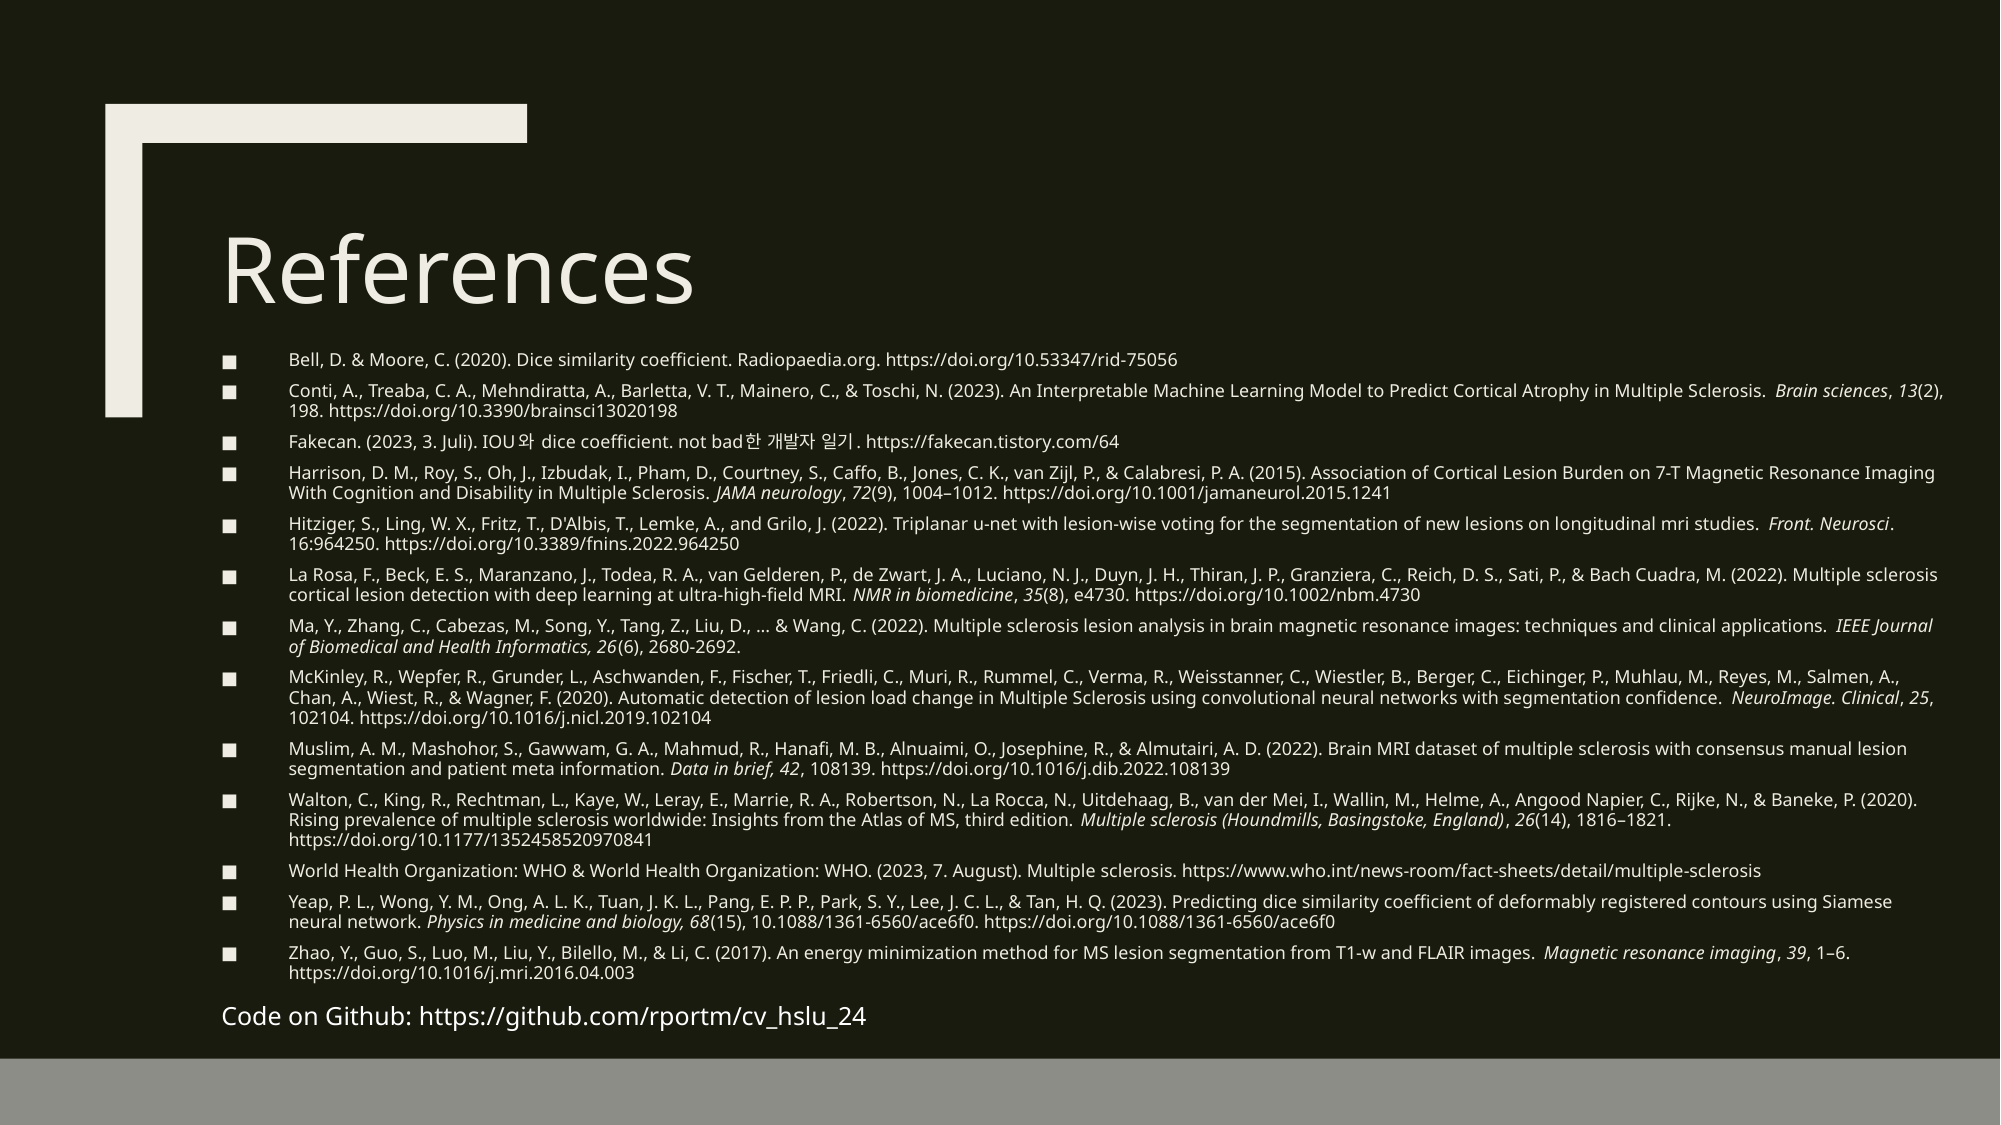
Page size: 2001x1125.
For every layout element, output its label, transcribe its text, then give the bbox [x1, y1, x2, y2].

text_box [0, 0, 2000, 1056]
text_box [105, 103, 528, 418]
text_box [0, 1056, 2000, 1125]
list Bell, D. & Moore, C. (2020). Dice similarity coefficient. Radiopaedia.org. https://doi.org/10.53347/rid-75056 Conti, A., Treaba, C. A., Mehndiratta, A., Barletta, V. T., Mainero, C., & Toschi, N. (2023). An Interpretable Machine Learning Model to Predict Cortical Atrophy in Multiple Sclerosis. Brain sciences, 13(2), 198. https://doi.org/10.3390/brainsci13020198 Fakecan. (2023, 3. Juli). IOU와 dice coefficient. not bad한 개발자 일기. https://fakecan.tistory.com/64 Harrison, D. M., Roy, S., Oh, J., Izbudak, I., Pham, D., Courtney, S., Caffo, B., Jones, C. K., van Zijl, P., & Calabresi, P. A. (2015). Association of Cortical Lesion Burden on 7-T Magnetic Resonance Imaging With Cognition and Disability in Multiple Sclerosis. JAMA neurology, 72(9), 1004–1012. https://doi.org/10.1001/jamaneurol.2015.1241 Hitziger, S., Ling, W. X., Fritz, T., D'Albis, T., Lemke, A., and Grilo, J. (2022). Triplanar u-net with lesion-wise voting for the segmentation of new lesions on longitudinal mri studies. Front. Neurosci. 16:964250. https://doi.org/10.3389/fnins.2022.964250 La Rosa, F., Beck, E. S., Maranzano, J., Todea, R. A., van Gelderen, P., de Zwart, J. A., Luciano, N. J., Duyn, J. H., Thiran, J. P., Granziera, C., Reich, D. S., Sati, P., & Bach Cuadra, M. (2022). Multiple sclerosis cortical lesion detection with deep learning at ultra-high-field MRI. NMR in biomedicine, 35(8), e4730. https://doi.org/10.1002/nbm.4730 Ma, Y., Zhang, C., Cabezas, M., Song, Y., Tang, Z., Liu, D., ... & Wang, C. (2022). Multiple sclerosis lesion analysis in brain magnetic resonance images: techniques and clinical applications. IEEE Journal of Biomedical and Health Informatics, 26(6), 2680-2692. McKinley, R., Wepfer, R., Grunder, L., Aschwanden, F., Fischer, T., Friedli, C., Muri, R., Rummel, C., Verma, R., Weisstanner, C., Wiestler, B., Berger, C., Eichinger, P., Muhlau, M., Reyes, M., Salmen, A., Chan, A., Wiest, R., & Wagner, F. (2020). Automatic detection of lesion load change in Multiple Sclerosis using convolutional neural networks with segmentation confidence. NeuroImage. Clinical, 25, 102104. https://doi.org/10.1016/j.nicl.2019.102104 Muslim, A. M., Mashohor, S., Gawwam, G. A., Mahmud, R., Hanafi, M. B., Alnuaimi, O., Josephine, R., & Almutairi, A. D. (2022). Brain MRI dataset of multiple sclerosis with consensus manual lesion segmentation and patient meta information. Data in brief, 42, 108139. https://doi.org/10.1016/j.dib.2022.108139 Walton, C., King, R., Rechtman, L., Kaye, W., Leray, E., Marrie, R. A., Robertson, N., La Rocca, N., Uitdehaag, B., van der Mei, I., Wallin, M., Helme, A., Angood Napier, C., Rijke, N., & Baneke, P. (2020). Rising prevalence of multiple sclerosis worldwide: Insights from the Atlas of MS, third edition. Multiple sclerosis (Houndmills, Basingstoke, England), 26(14), 1816–1821. https://doi.org/10.1177/1352458520970841 World Health Organization: WHO & World Health Organization: WHO. (2023, 7. August). Multiple sclerosis. https://www.who.int/news-room/fact-sheets/detail/multiple-sclerosis Yeap, P. L., Wong, Y. M., Ong, A. L. K., Tuan, J. K. L., Pang, E. P. P., Park, S. Y., Lee, J. C. L., & Tan, H. Q. (2023). Predicting dice similarity coefficient of deformably registered contours using Siamese neural network. Physics in medicine and biology, 68(15), 10.1088/1361-6560/ace6f0. https://doi.org/10.1088/1361-6560/ace6f0 Zhao, Y., Guo, S., Luo, M., Liu, Y., Bilello, M., & Li, C. (2017). An energy minimization method for MS lesion segmentation from T1-w and FLAIR images. Magnetic resonance imaging, 39, 1–6. https://doi.org/10.1016/j.mri.2016.04.003 [206, 343, 1967, 993]
title References [205, 217, 790, 954]
text_box Code on Github: https://github.com/rportm/cv_hslu_24 [206, 992, 1920, 1038]
